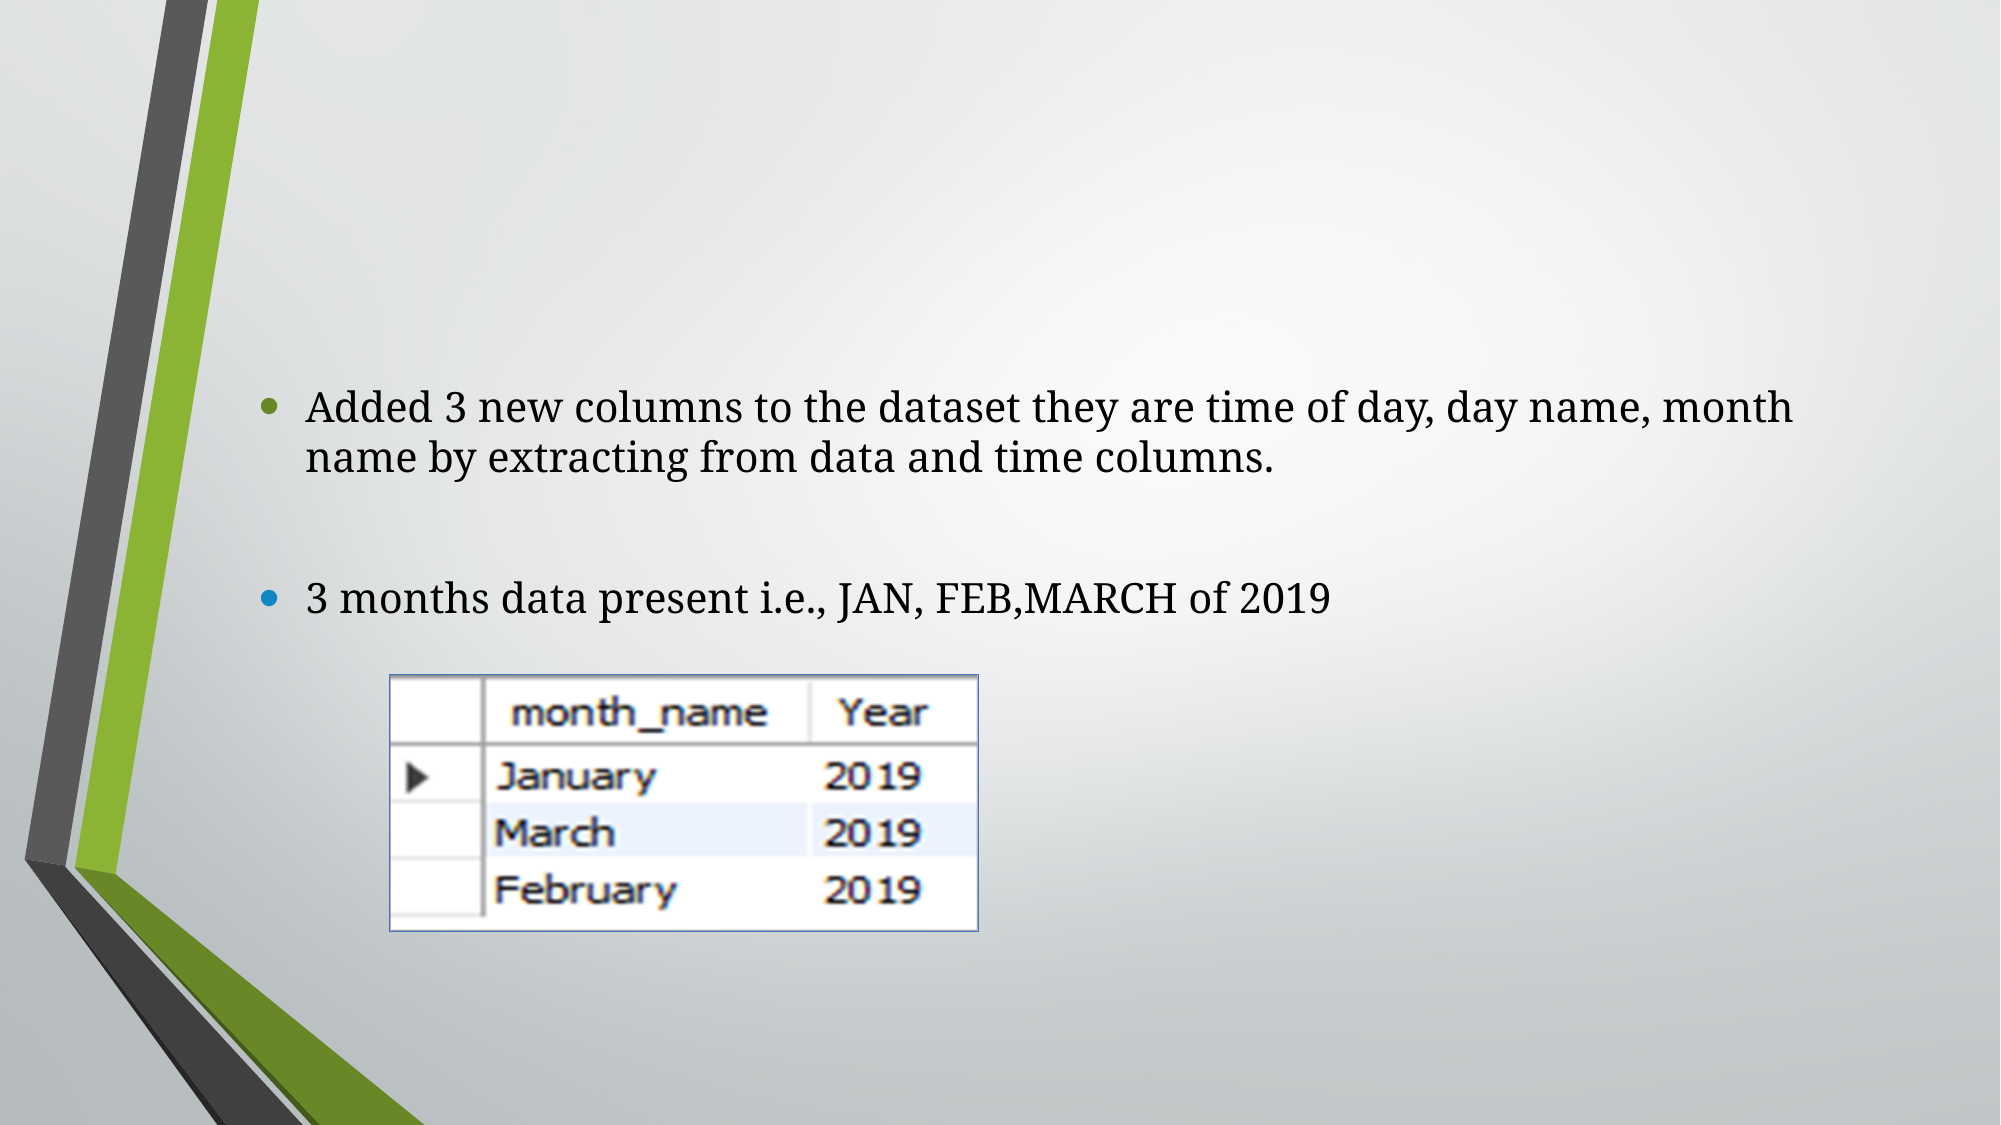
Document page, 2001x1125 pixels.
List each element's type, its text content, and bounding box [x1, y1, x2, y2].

list Added 3 new columns to the dataset they are time of day, day name, month name by extracting from data and time columns. 3 months data present i.e., JAN, FEB,MARCH of 2019 [243, 135, 1887, 950]
picture [389, 674, 979, 932]
